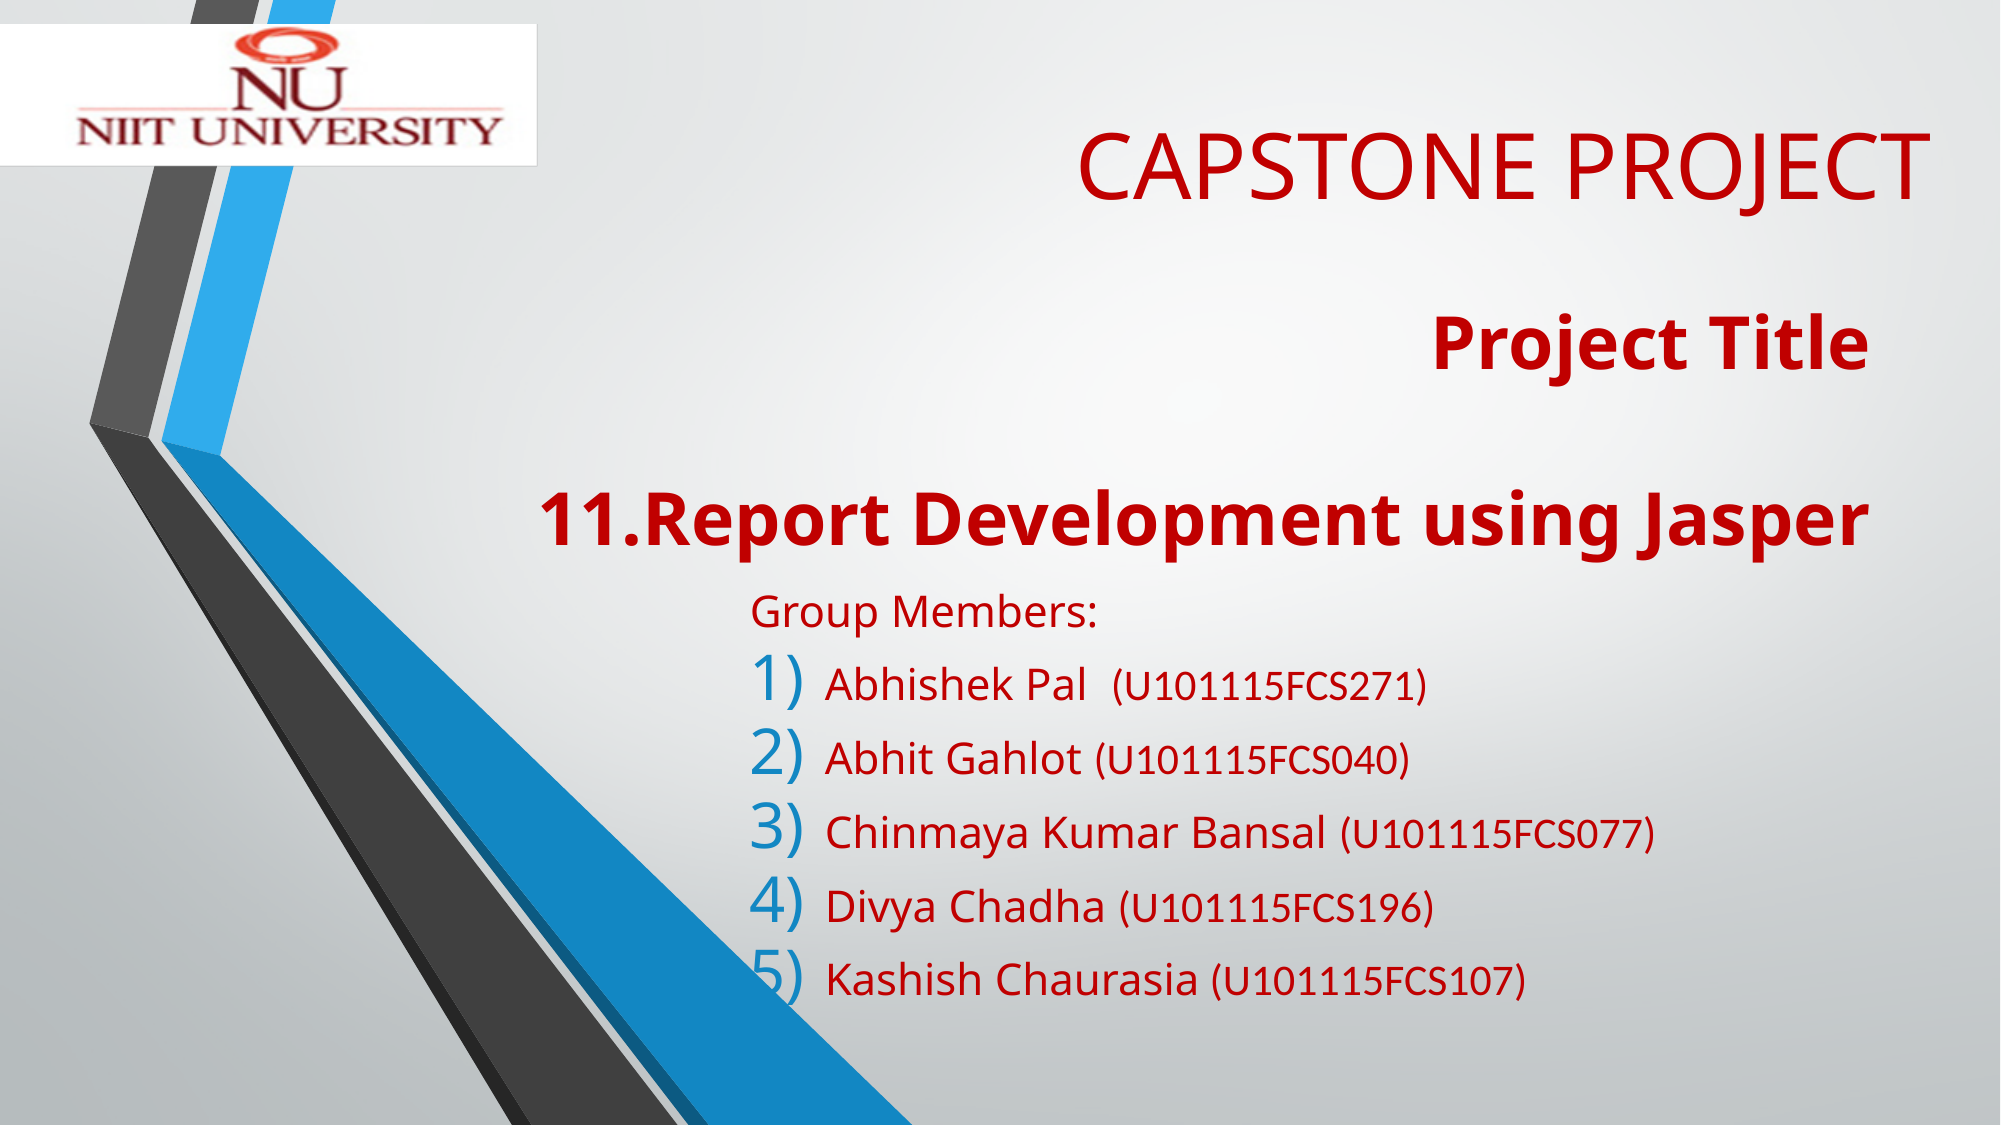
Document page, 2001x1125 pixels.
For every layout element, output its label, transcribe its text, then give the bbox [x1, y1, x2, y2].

subtitle Group Members: Abhishek Pal (U101115FCS271) Abhit Gahlot (U101115FCS040) Chinmaya Kumar Bansal (U101115FCS077) Divya Chadha (U101115FCS196) Kashish Chaurasia (U101115FCS107) [734, 575, 1750, 1070]
picture [0, 24, 540, 168]
title Project Title 11.Report Development using Jasper [480, 226, 1887, 656]
text_box CAPSTONE PROJECT [1060, 100, 2000, 225]
